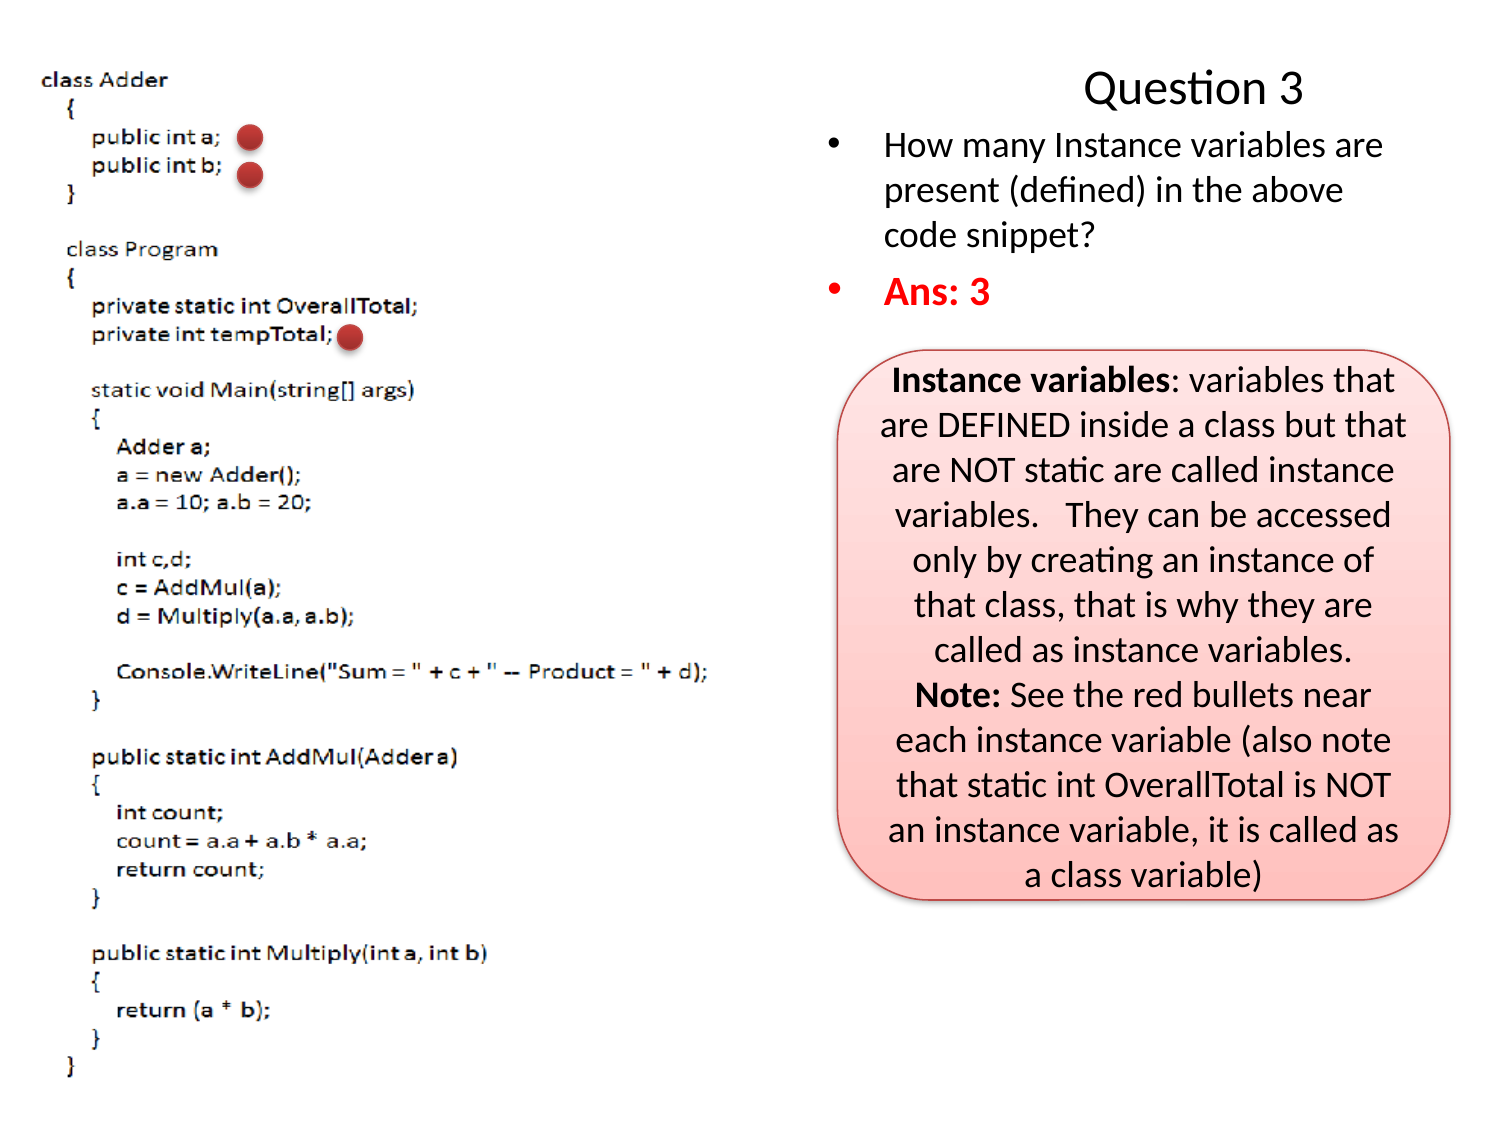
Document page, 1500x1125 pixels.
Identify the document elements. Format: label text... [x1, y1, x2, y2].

text_box Instance variables: variables that are DEFINED inside a class but that are NOT static are called instance variables. They can be accessed only by creating an instance of that class, that is why they are called as instance variables. Note: See the red bullets near each instance variable (also note that static int OverallTotal is NOT an instance variable, it is called as a class variable) [836, 349, 1451, 901]
title Question 3 [962, 45, 1425, 112]
picture [24, 57, 726, 1124]
list How many Instance variables are present (defined) in the above code snippet? Ans: 3 [812, 112, 1425, 325]
